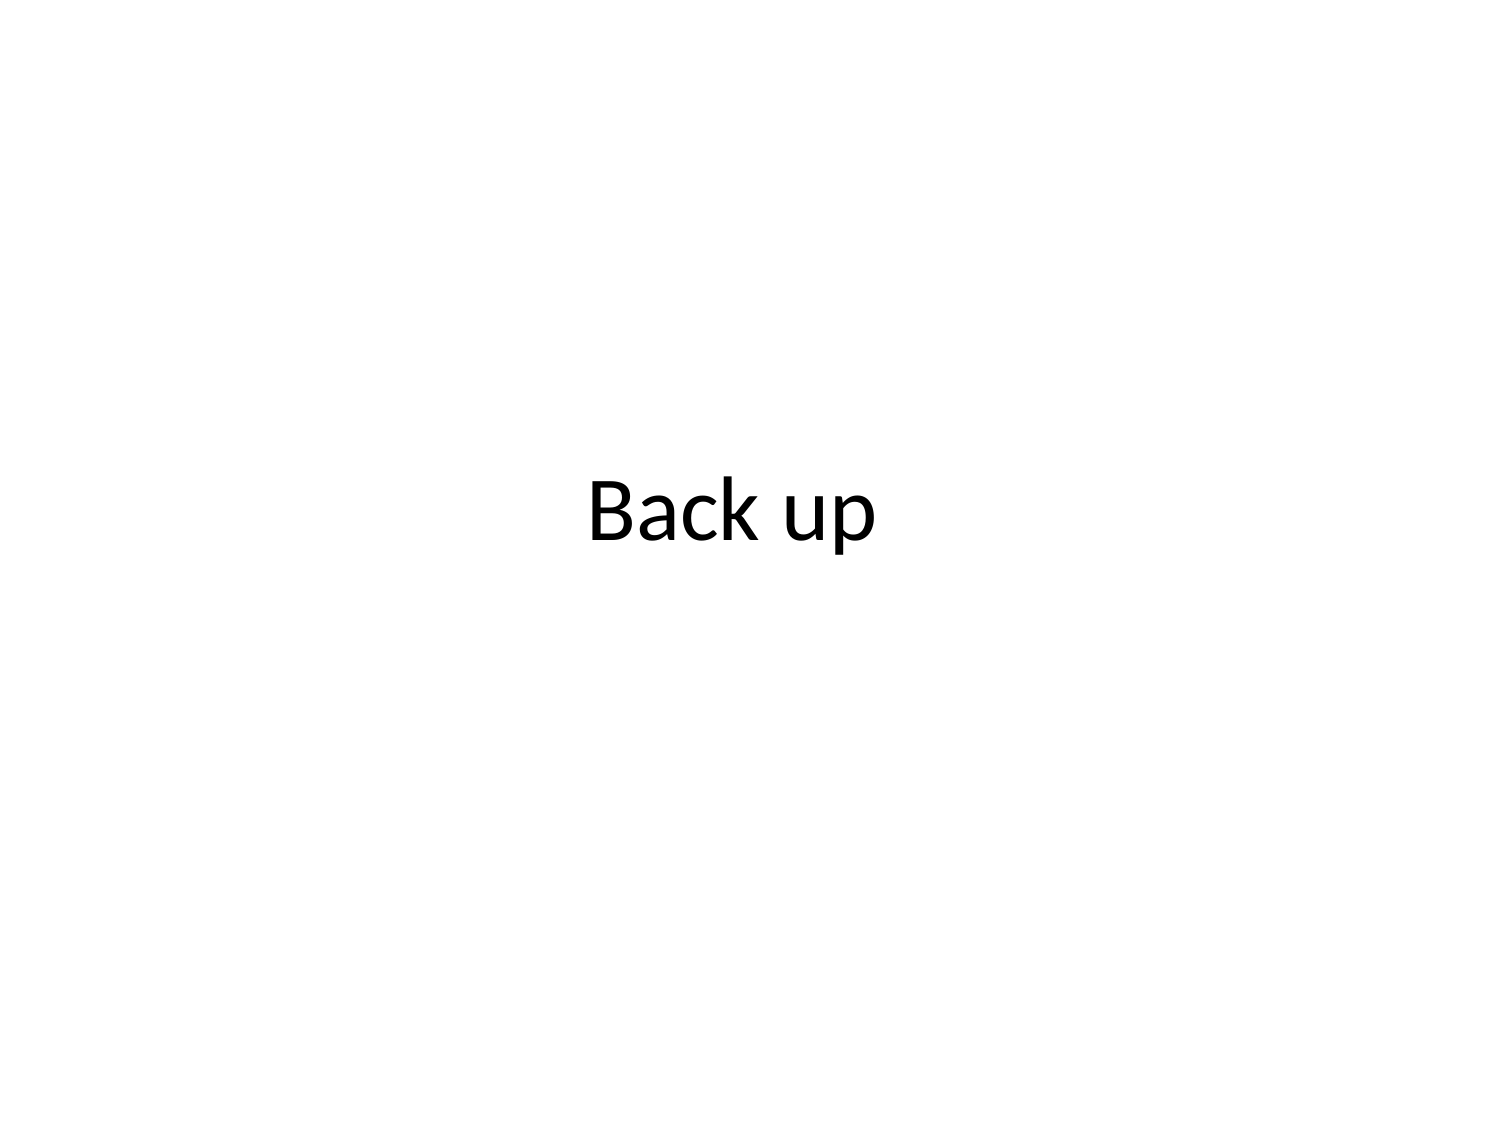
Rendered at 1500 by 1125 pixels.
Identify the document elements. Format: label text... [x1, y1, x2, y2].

title Back up [100, 410, 1365, 598]
